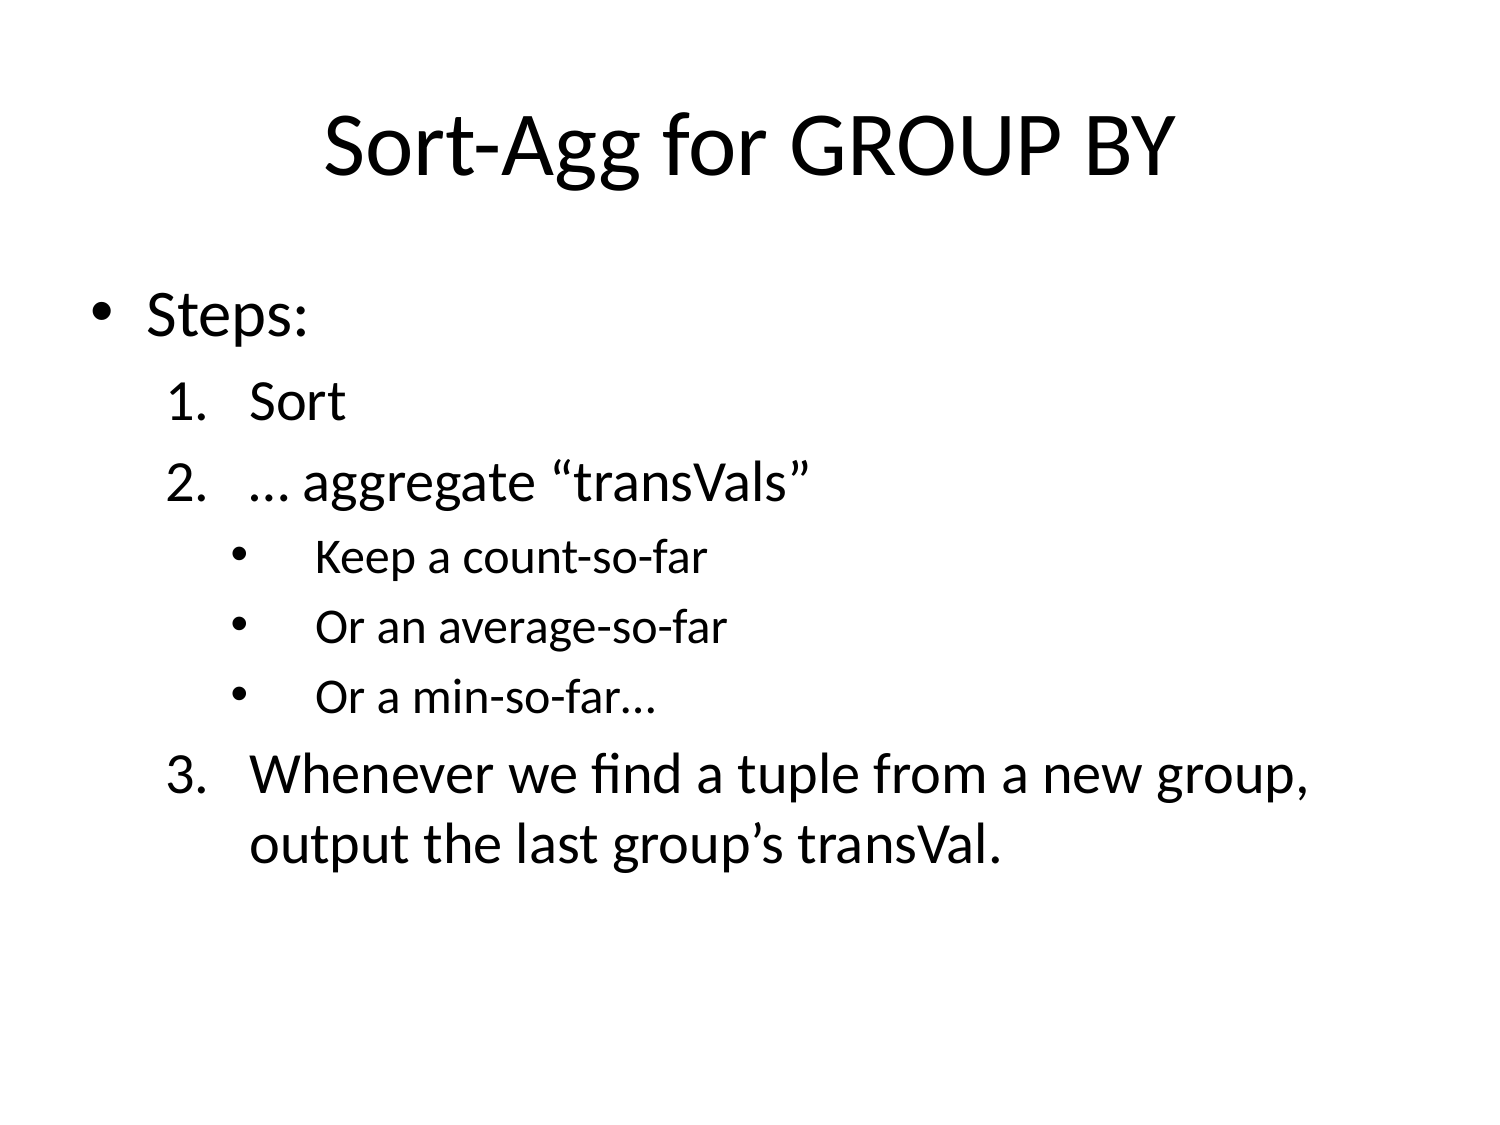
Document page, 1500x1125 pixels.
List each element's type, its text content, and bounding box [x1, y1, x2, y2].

list Steps: Sort … aggregate “transVals” Keep a count-so-far Or an average-so-far Or a min-so-far… Whenever we find a tuple from a new group, output the last group’s transVal. [75, 262, 1425, 1005]
title Sort-Agg for GROUP BY [75, 45, 1425, 233]
